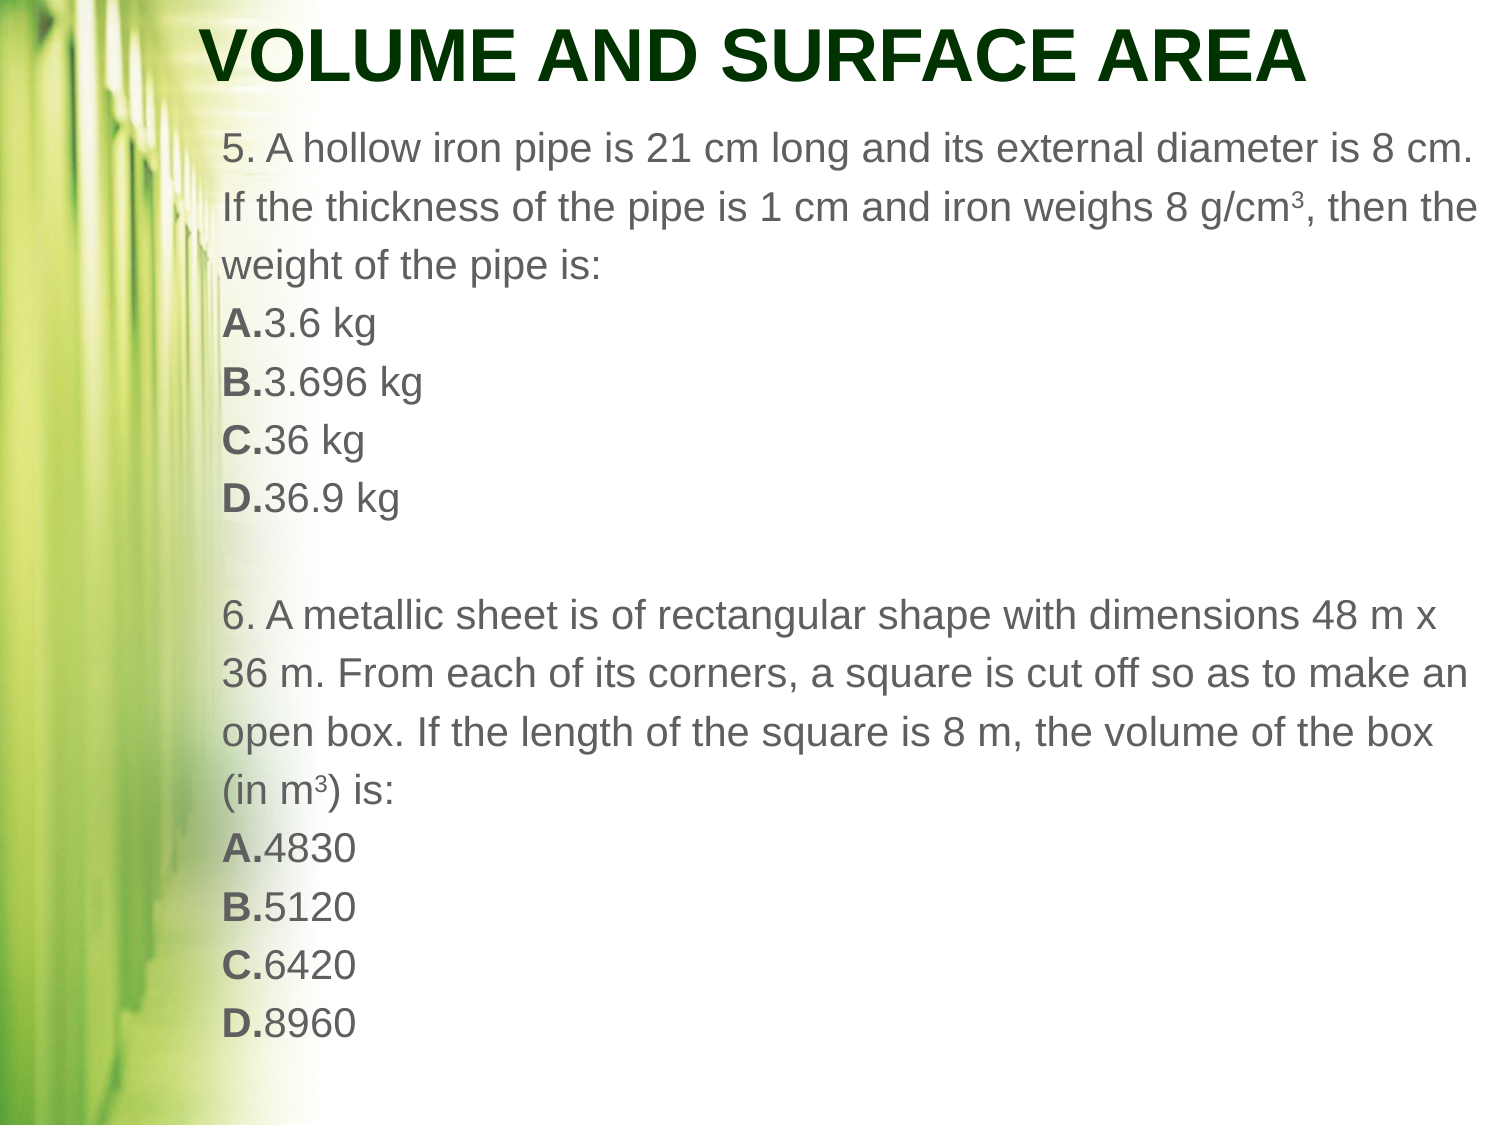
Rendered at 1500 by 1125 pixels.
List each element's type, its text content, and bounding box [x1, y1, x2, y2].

title VOLUME AND SURFACE AREA [182, 42, 1500, 150]
list 5. A hollow iron pipe is 21 cm long and its external diameter is 8 cm. If the thickness of the pipe is 1 cm and iron weighs 8 g/cm3, then the weight of the pipe is: A.3.6 kg B.3.696 kg C.36 kg D.36.9 kg 6. A metallic sheet is of rectangular shape with dimensions 48 m x 36 m. From each of its corners, a square is cut off so as to make an open box. If the length of the square is 8 m, the volume of the box (in m3) is: A.4830 B.5120 C.6420 D.8960 [206, 113, 1495, 965]
picture [0, 0, 1500, 1125]
